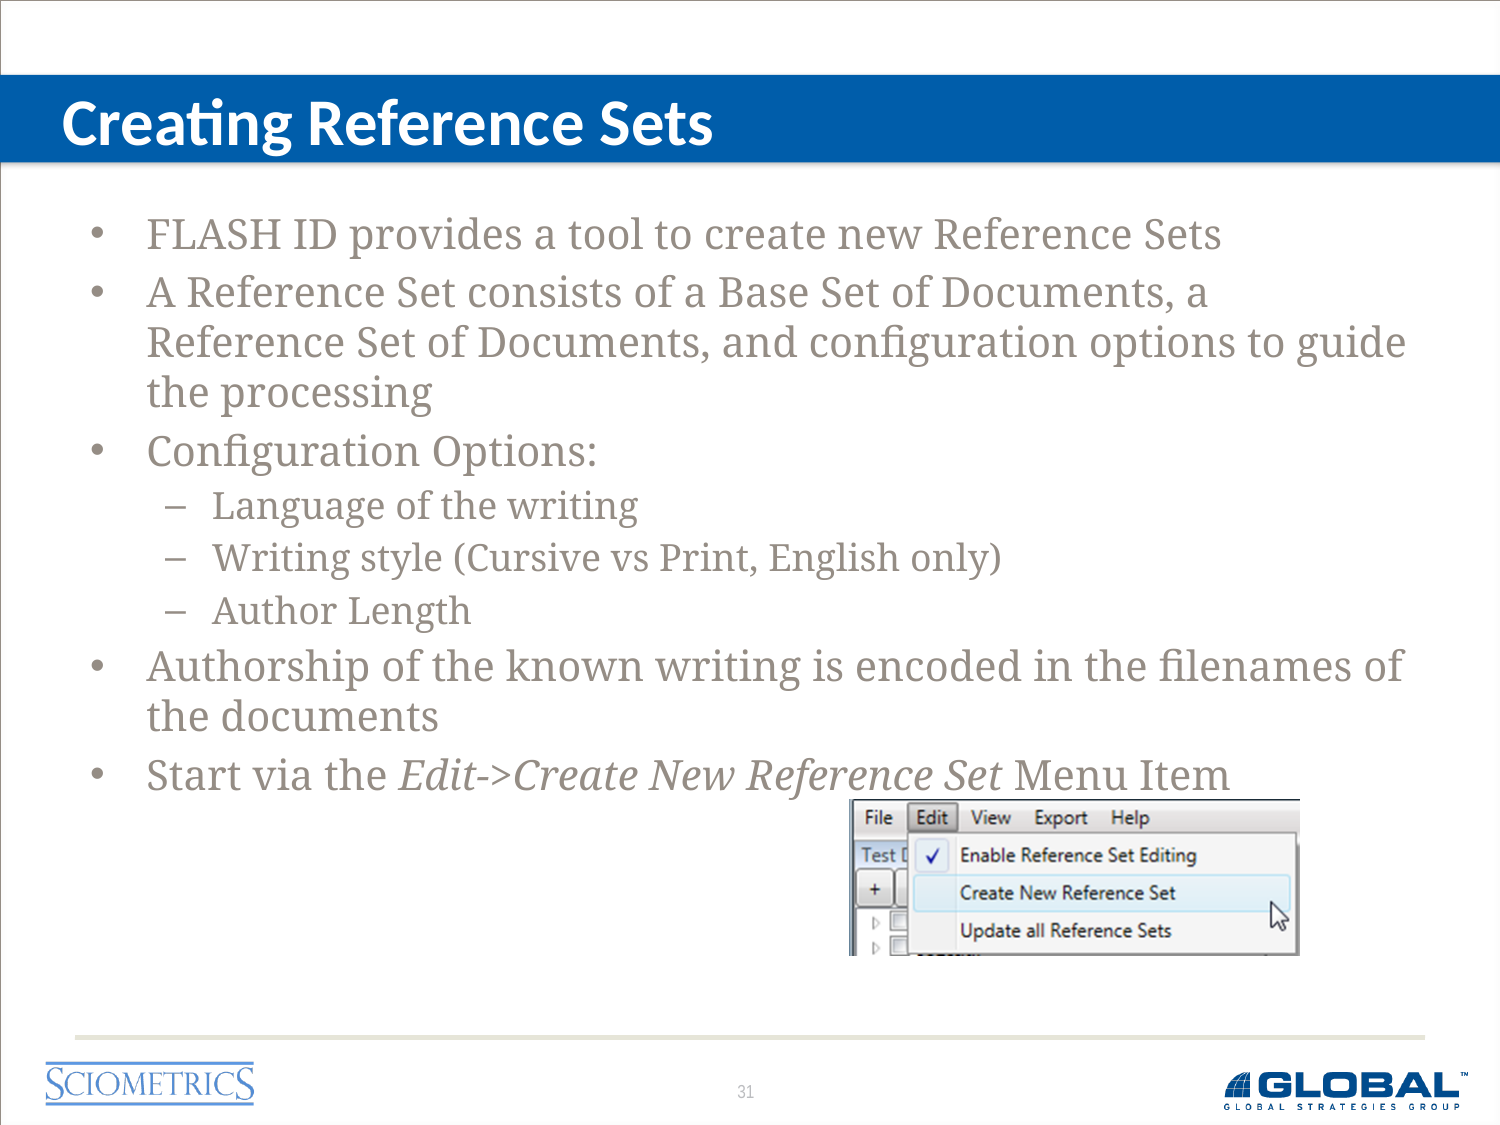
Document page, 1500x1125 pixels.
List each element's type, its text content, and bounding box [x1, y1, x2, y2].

picture [12, 1054, 411, 1116]
title Creating Reference Sets [62, 75, 1500, 163]
picture [1224, 1071, 1468, 1110]
picture [849, 799, 1301, 957]
list FLASH ID provides a tool to create new Reference Sets A Reference Set consists of a Base Set of Documents, a Reference Set of Documents, and configuration options to guide the processing Configuration Options: Language of the writing Writing style (Cursive vs Print, English only) Author Length Authorship of the known writing is encoded in the filenames of the documents Start via the Edit->Create New Reference Set Menu Item [75, 200, 1425, 943]
